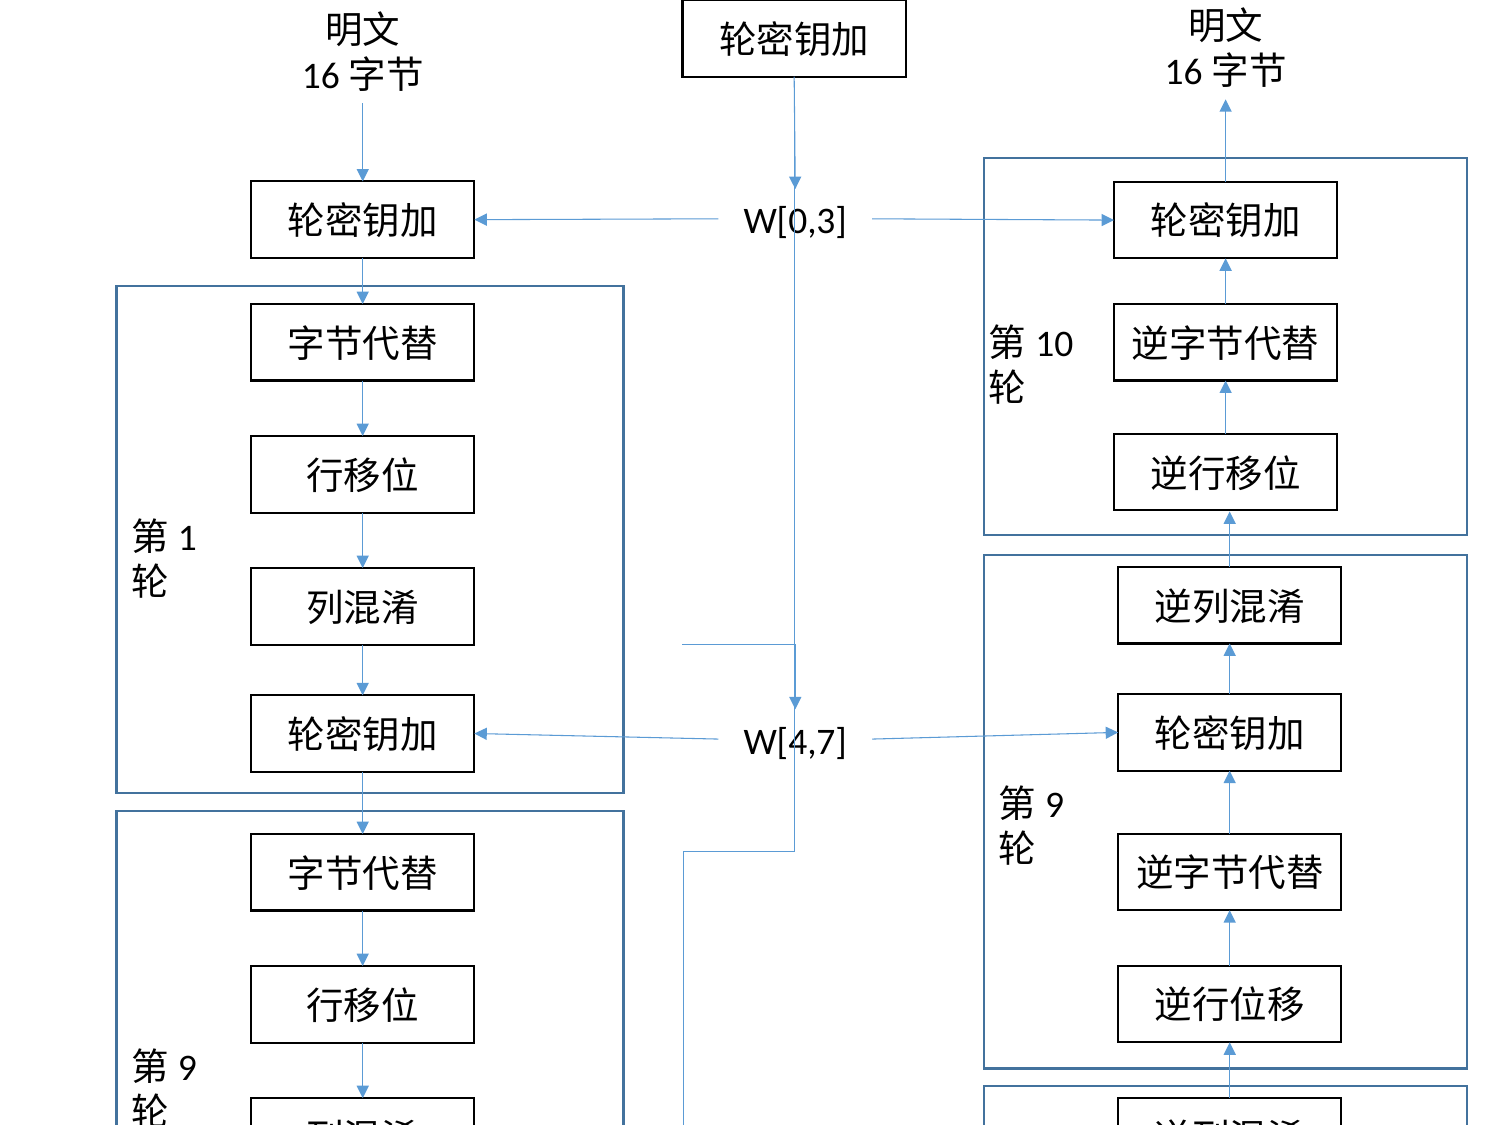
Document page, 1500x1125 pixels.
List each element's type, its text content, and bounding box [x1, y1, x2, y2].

text_box W[0,3] [718, 188, 794, 249]
text_box 明文 16字节 [286, 0, 439, 104]
text_box [983, 554, 1229, 732]
text_box [983, 1085, 1229, 1125]
text_box 列混淆 [250, 1097, 475, 1125]
text_box 字节代替 [250, 303, 475, 382]
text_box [474, 733, 719, 737]
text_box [681, 644, 796, 703]
text_box 轮密钥加 [1113, 181, 1338, 259]
text_box [983, 157, 1225, 219]
text_box 轮密钥加 [250, 694, 475, 773]
text_box 列混淆 [250, 567, 475, 646]
text_box [1226, 157, 1468, 536]
text_box 逆行移位 [1113, 433, 1338, 511]
text_box 行移位 [250, 435, 475, 514]
text_box 第1轮 [116, 505, 244, 611]
text_box [983, 908, 1229, 1070]
text_box [983, 382, 1229, 536]
text_box 行移位 [250, 965, 475, 1044]
text_box W[4,7] [718, 709, 794, 769]
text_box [17, 796, 1461, 908]
text_box 轮密钥加 [1117, 693, 1342, 772]
text_box [983, 221, 1225, 311]
text_box [363, 285, 625, 733]
text_box W[4,7] [795, 709, 873, 769]
text_box W[0,3] [795, 188, 873, 249]
text_box 逆列混淆 [1117, 566, 1342, 645]
text_box [1230, 554, 1468, 1070]
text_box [872, 732, 1119, 737]
text_box 第10轮 [974, 311, 1134, 417]
text_box 逆列混淆 [1117, 1097, 1342, 1125]
text_box 第9轮 [116, 1035, 244, 1125]
text_box 逆字节代替 [1113, 303, 1338, 382]
text_box 第9轮 [983, 773, 1112, 796]
text_box 逆行位移 [1117, 965, 1342, 1043]
text_box 字节代替 [250, 908, 475, 912]
text_box 明文 16字节 [1149, 0, 1302, 100]
text_box [115, 908, 362, 1125]
text_box [1230, 1085, 1468, 1125]
text_box [983, 737, 1229, 796]
text_box 轮密钥加 [250, 180, 475, 259]
text_box [363, 737, 625, 794]
text_box [363, 908, 625, 1125]
text_box [115, 285, 362, 794]
text_box 轮密钥加 [681, 0, 907, 78]
